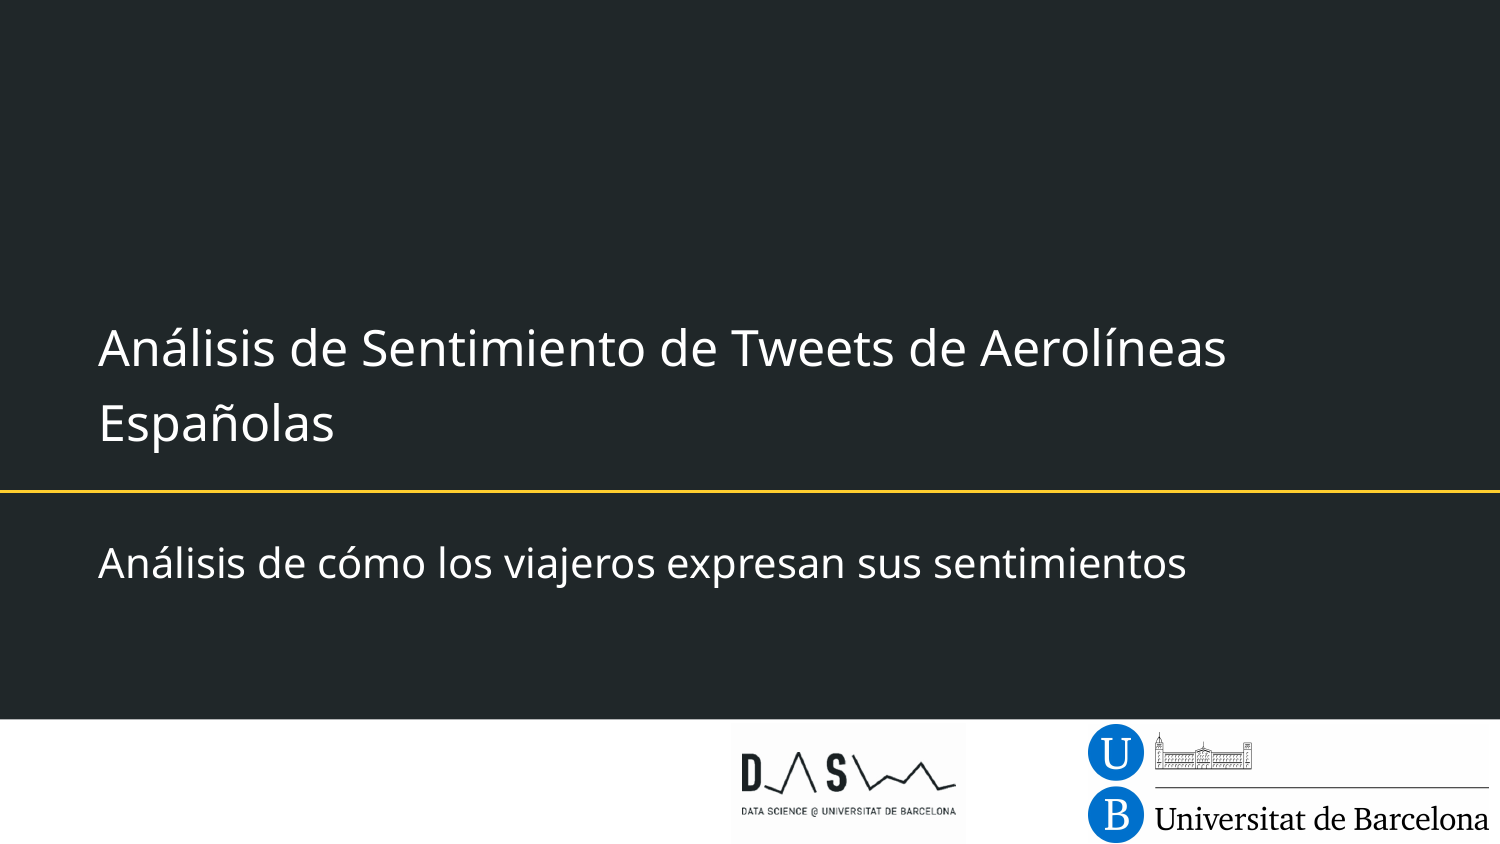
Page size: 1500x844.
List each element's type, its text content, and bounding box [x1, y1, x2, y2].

subtitle Análisis de cómo los viajeros expresan sus sentimientos [83, 522, 1417, 626]
title Análisis de Sentimiento de Tweets de Aerolíneas Españolas [83, 206, 1417, 467]
picture [730, 722, 966, 844]
picture [1087, 724, 1489, 843]
text_box [0, 719, 1500, 844]
